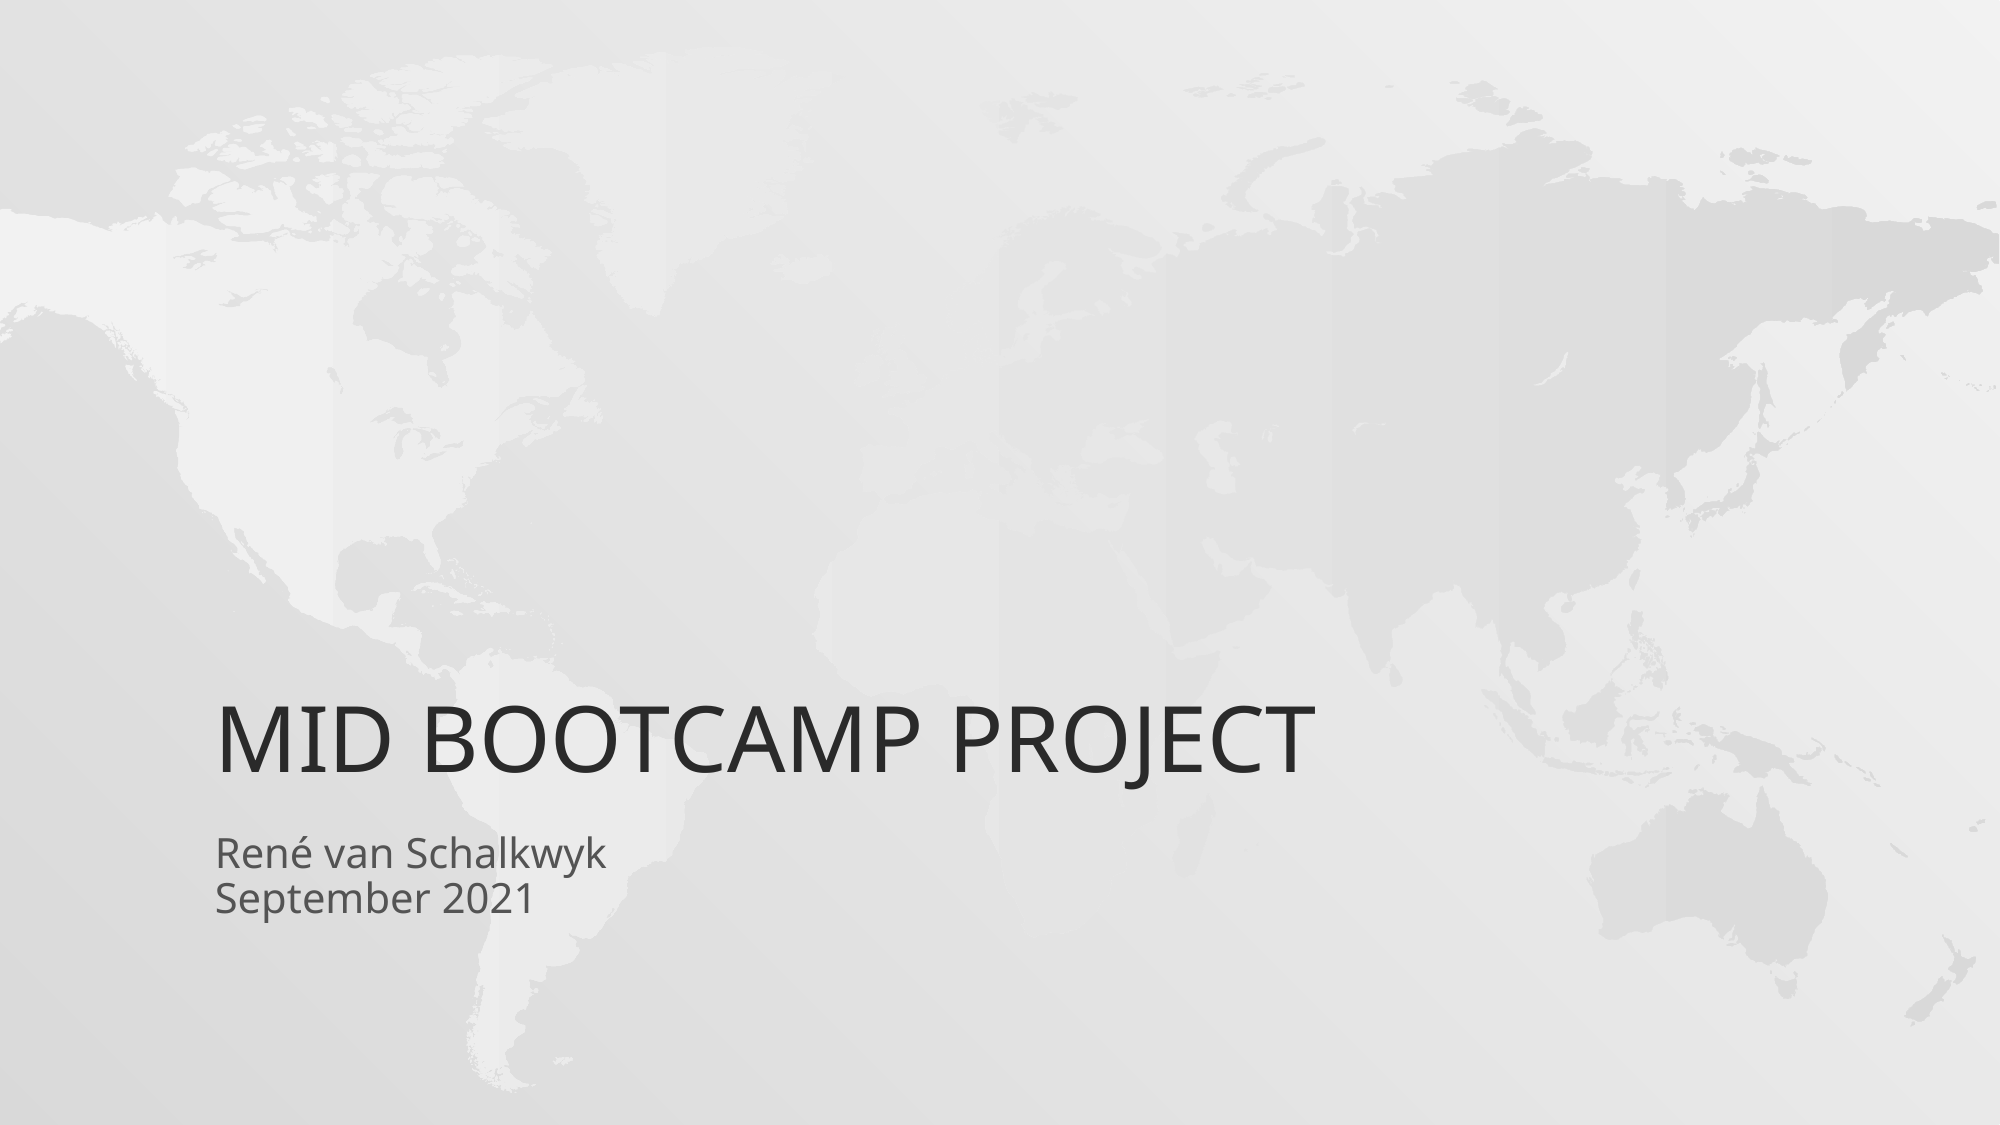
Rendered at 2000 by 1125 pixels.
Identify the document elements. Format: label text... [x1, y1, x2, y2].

subtitle René van Schalkwyk September 2021 [199, 825, 1488, 1013]
title Mid bootcamp project [199, 299, 1800, 800]
